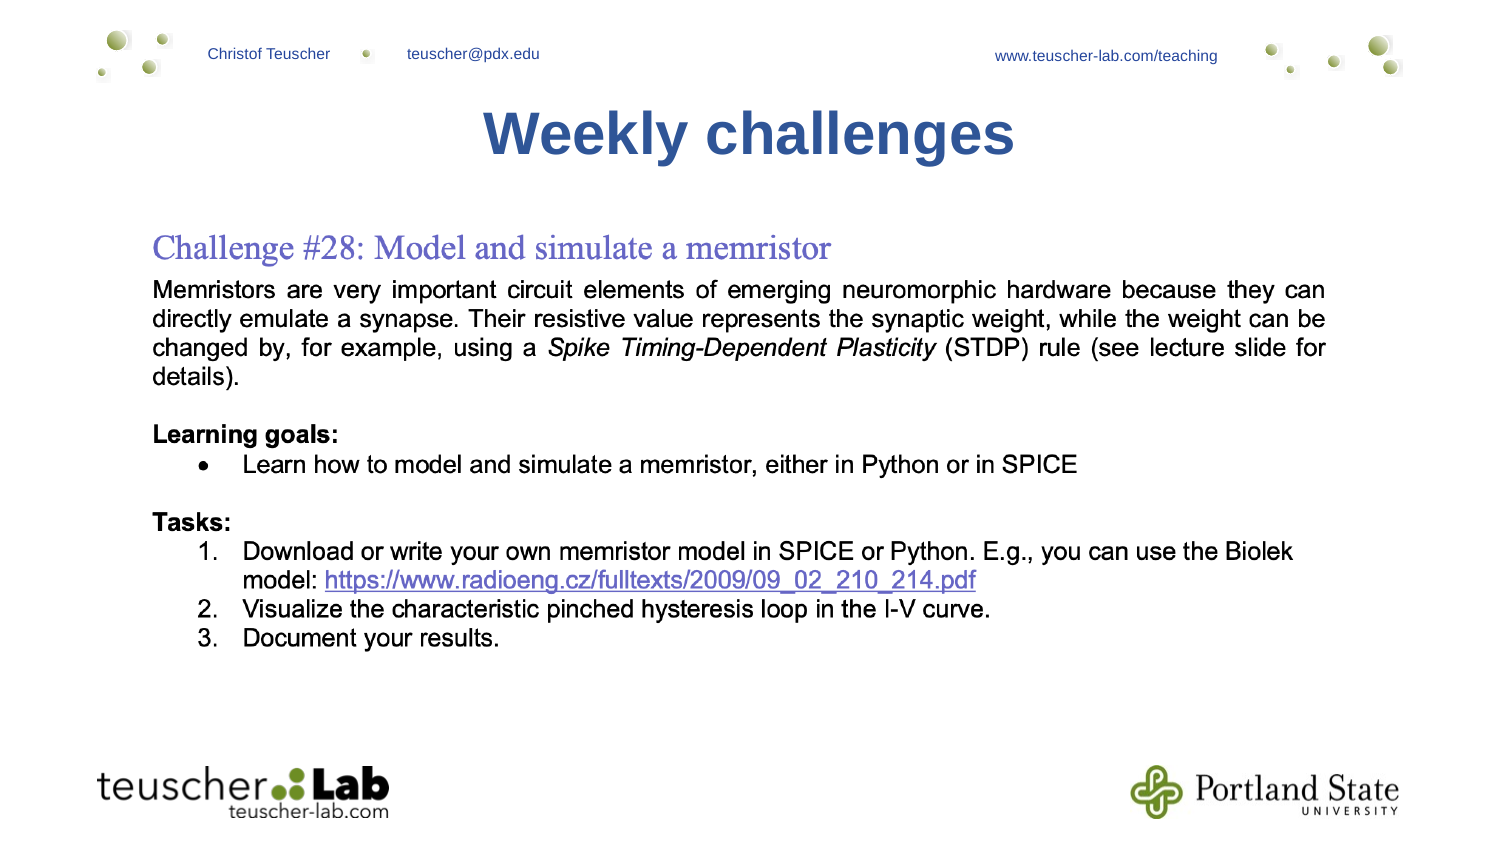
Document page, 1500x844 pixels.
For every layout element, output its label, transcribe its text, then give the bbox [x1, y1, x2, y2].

picture [97, 766, 389, 818]
text_box Weekly challenges [0, 96, 1500, 173]
picture [112, 218, 1388, 686]
picture [1130, 765, 1399, 819]
